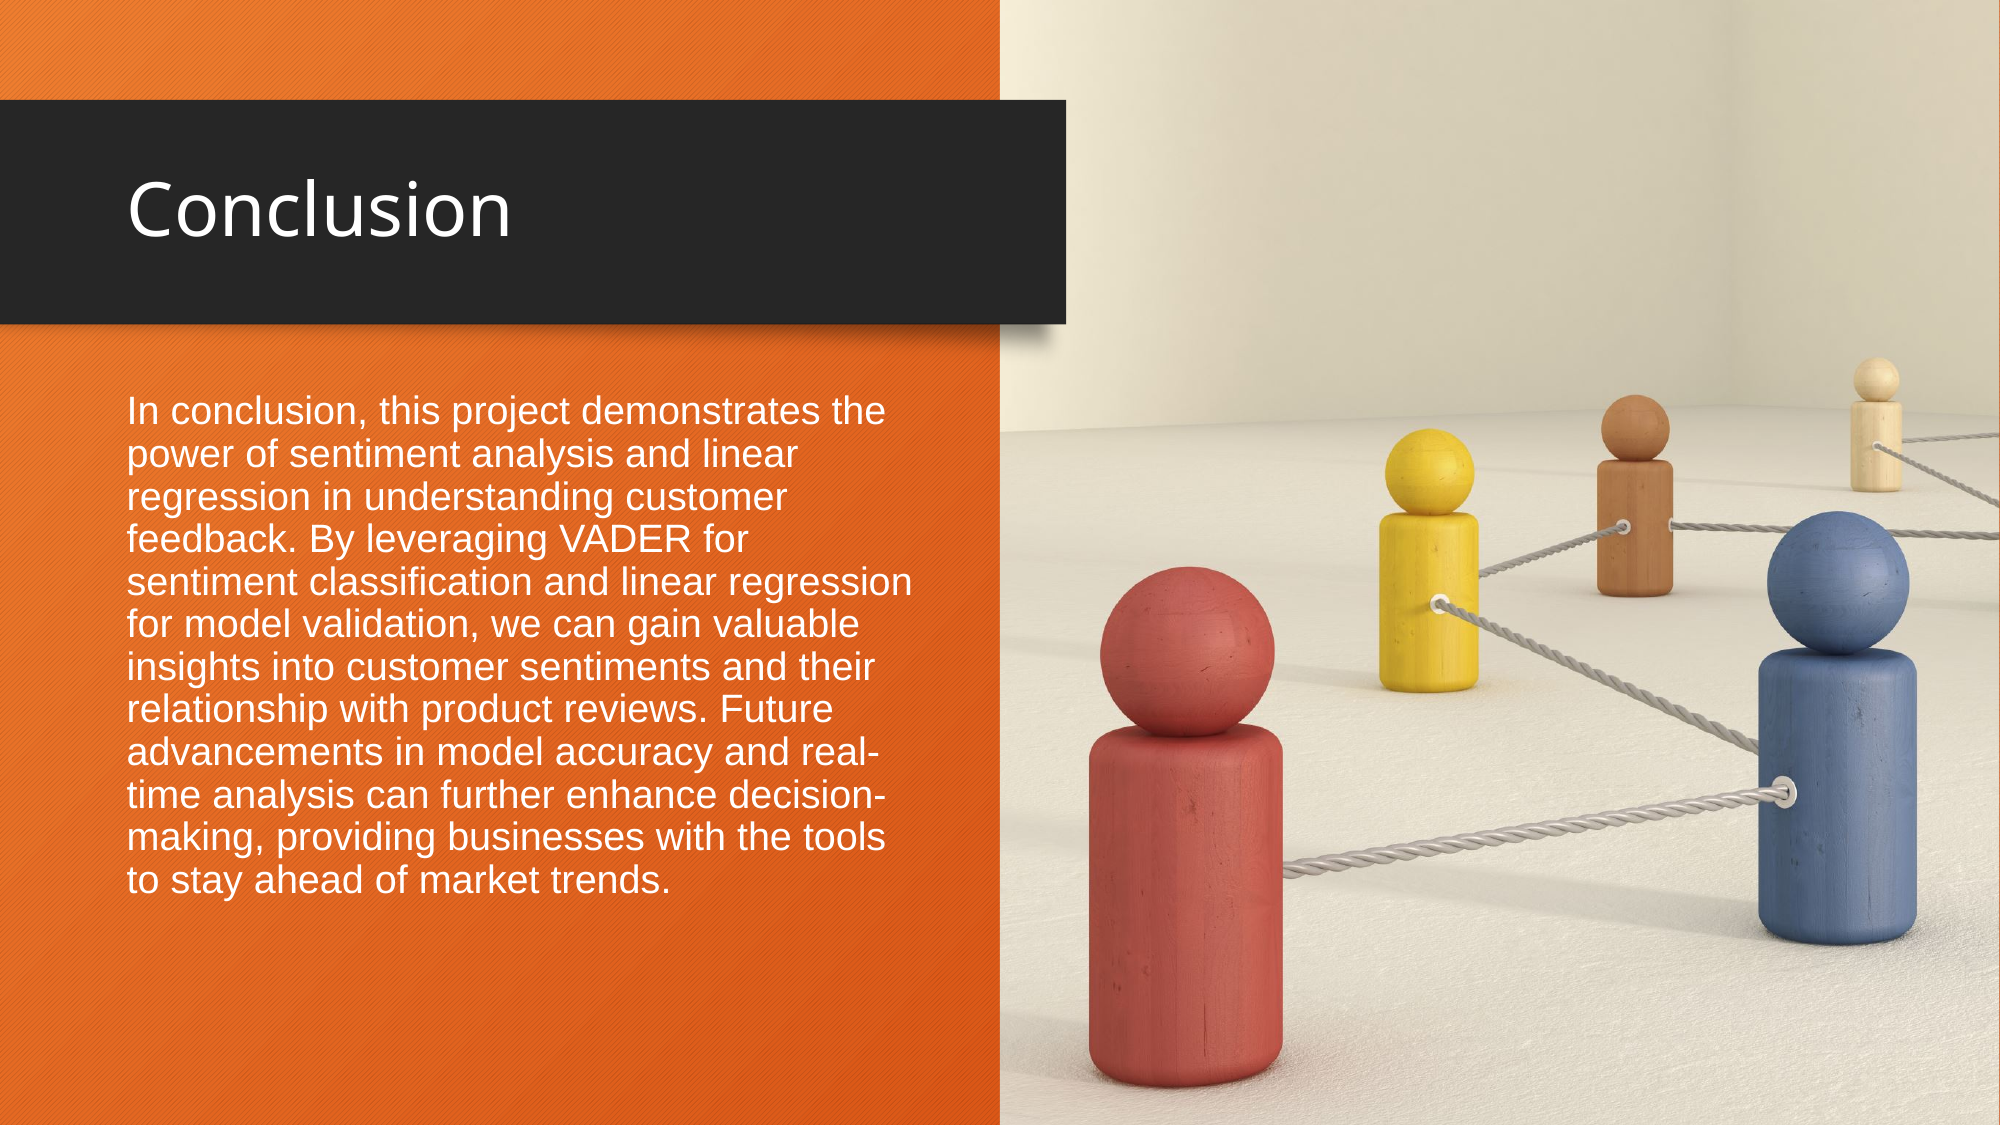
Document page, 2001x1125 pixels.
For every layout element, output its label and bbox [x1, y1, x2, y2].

text_box [0, 0, 999, 322]
picture [0, 0, 2000, 1125]
text_box [0, 367, 999, 1125]
